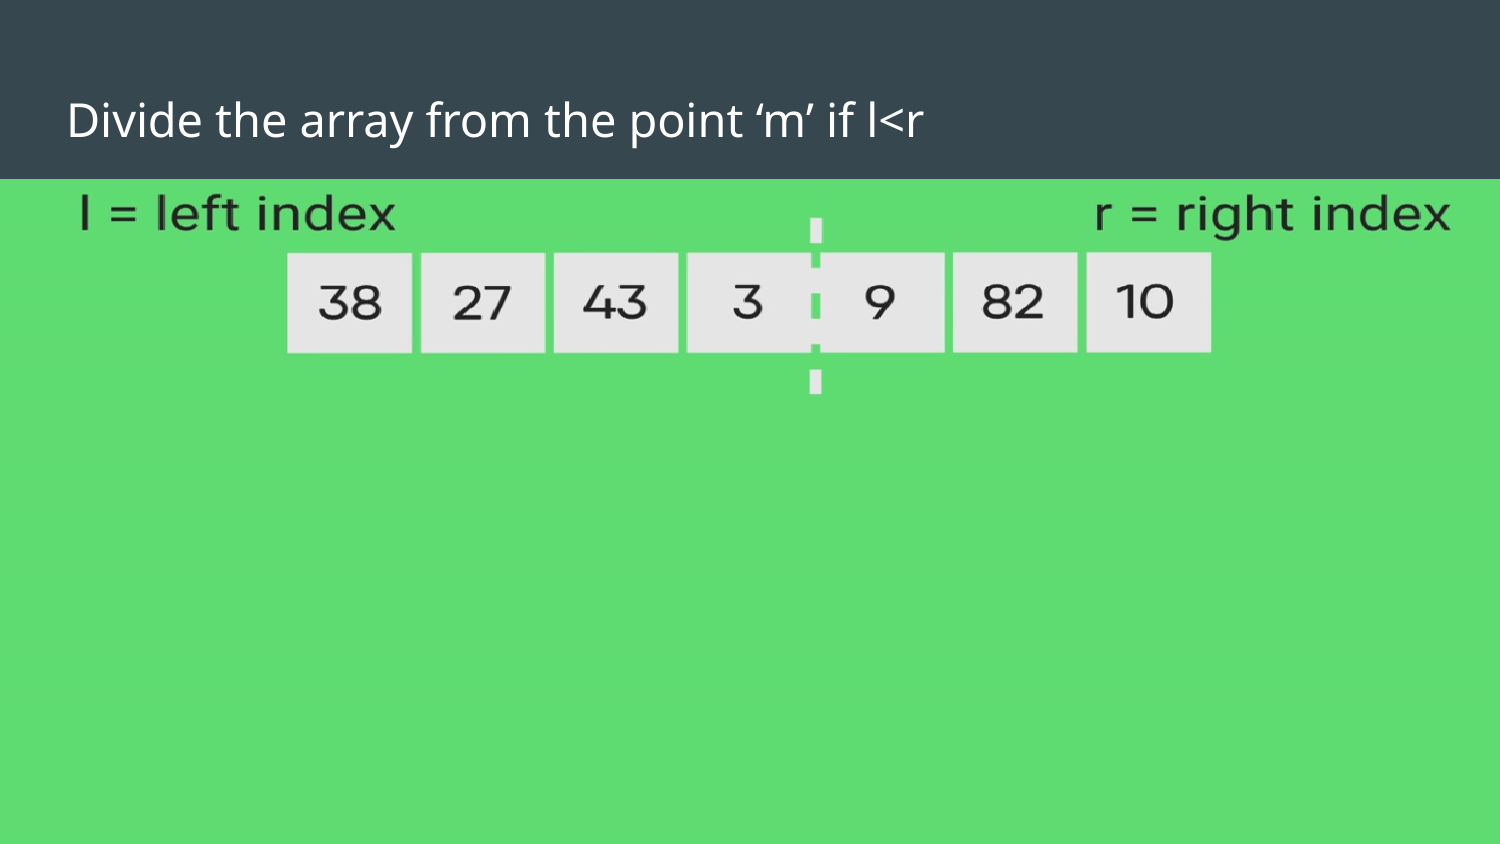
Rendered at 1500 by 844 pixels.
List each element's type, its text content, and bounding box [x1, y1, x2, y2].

picture [0, 179, 1500, 844]
title Divide the array from the point ‘m’ if l<r [51, 72, 1449, 167]
